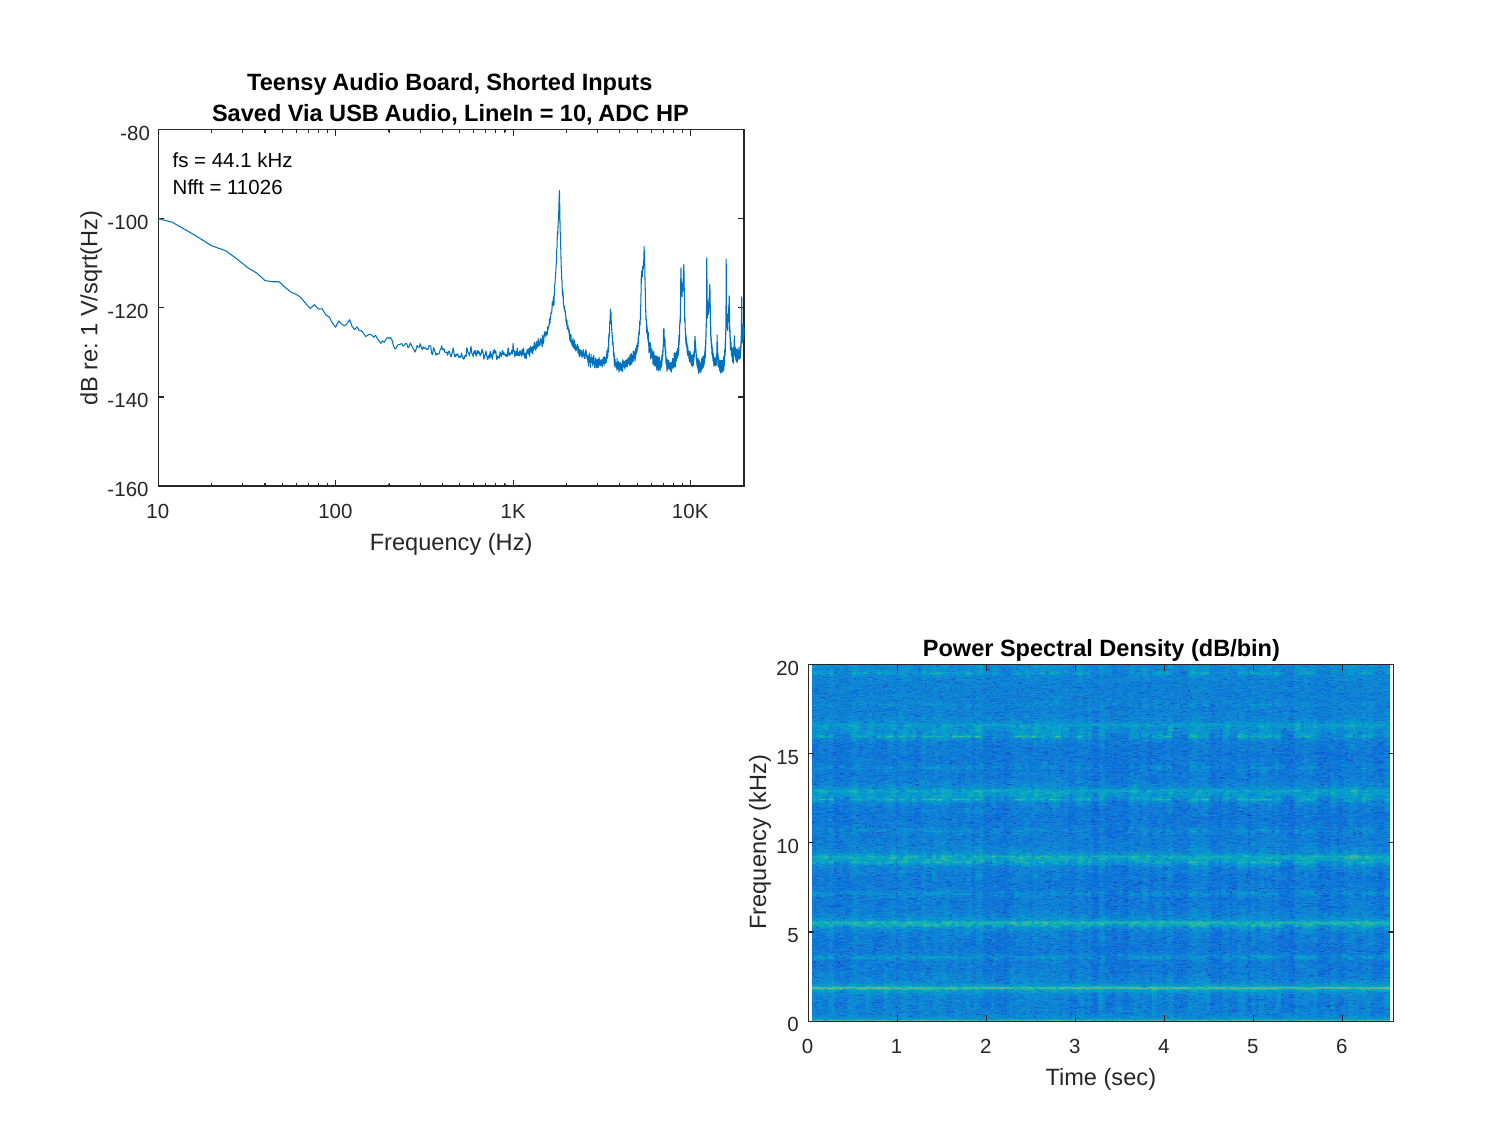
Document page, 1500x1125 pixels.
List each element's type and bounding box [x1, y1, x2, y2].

text_box [699, 624, 1415, 1090]
text_box [47, 58, 765, 563]
